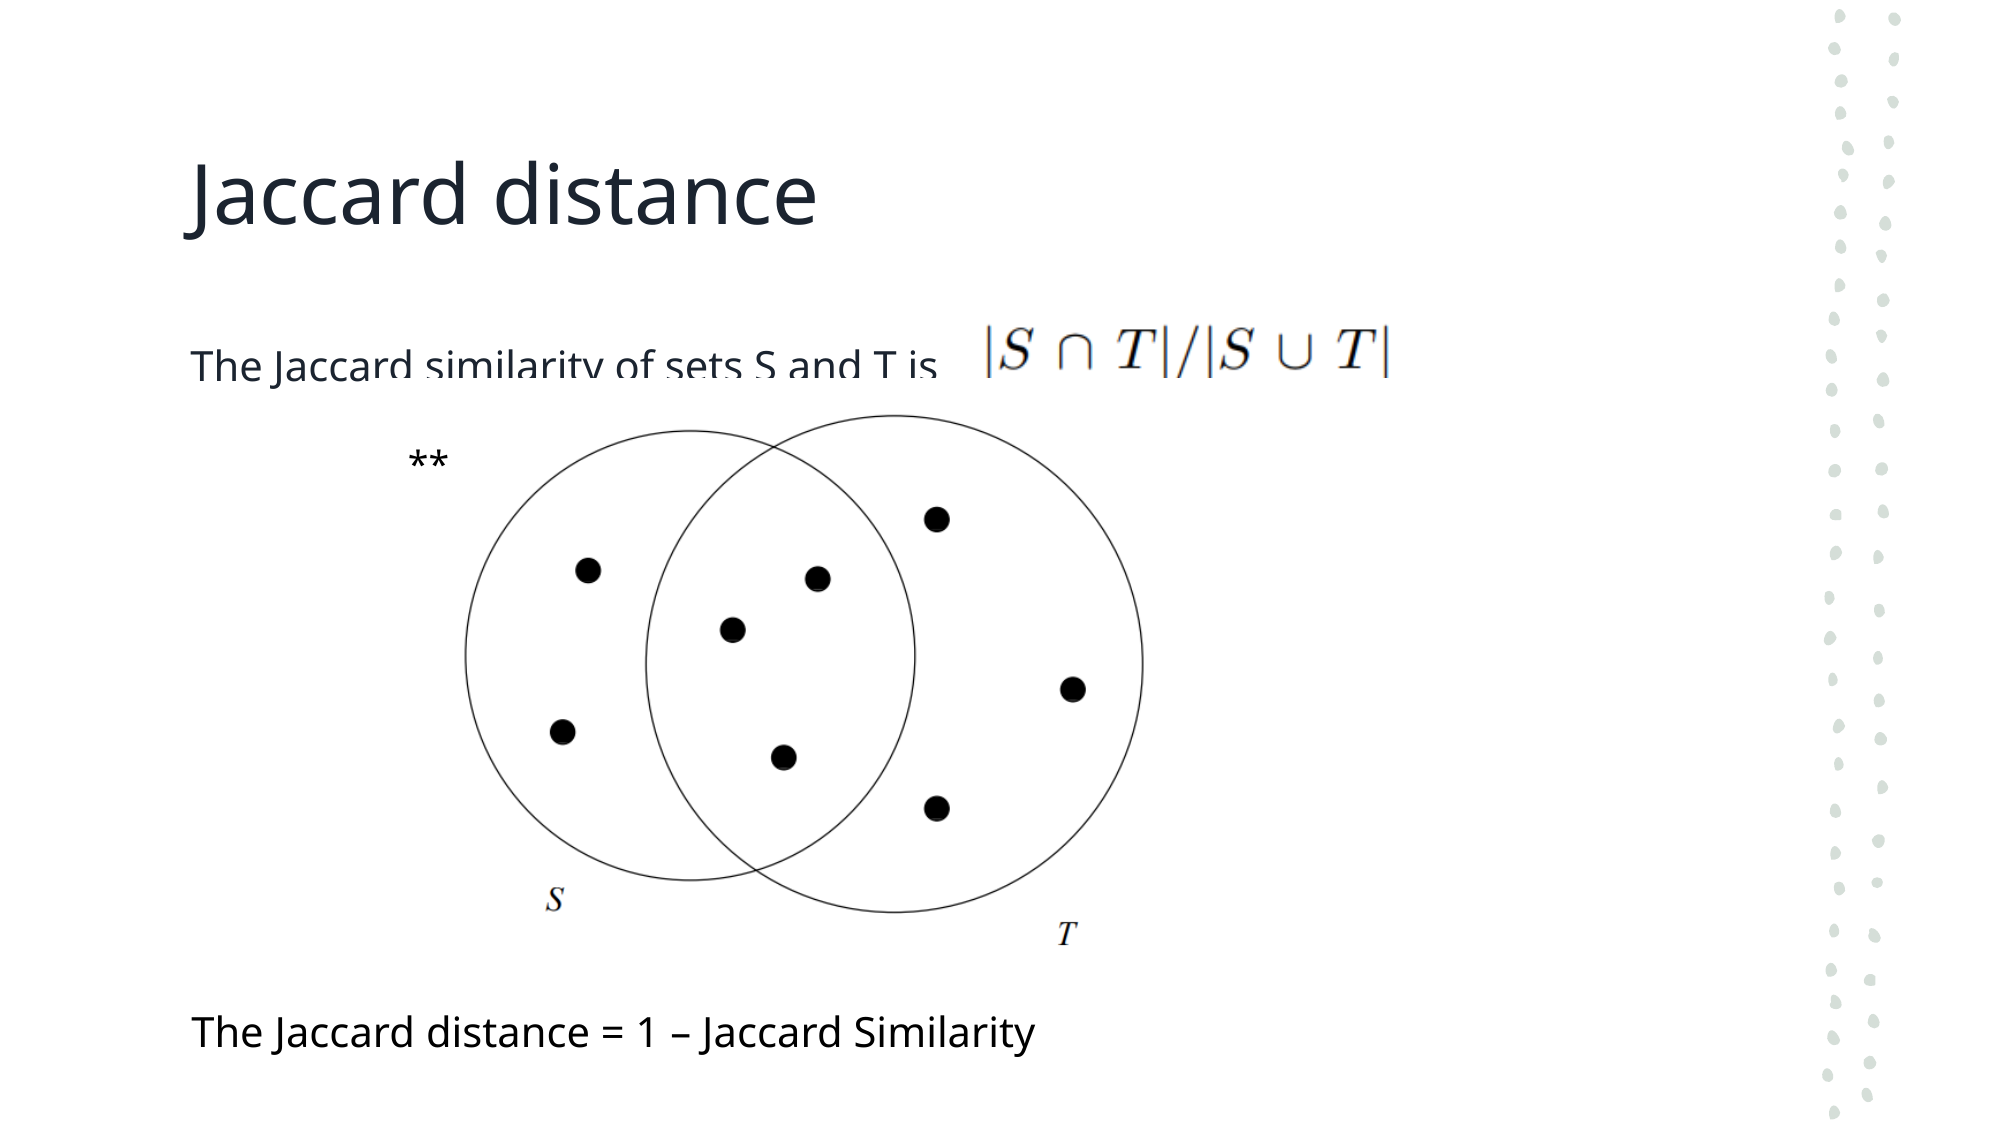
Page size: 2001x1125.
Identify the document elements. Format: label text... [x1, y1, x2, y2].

list The Jaccard similarity of sets S and T is [175, 307, 1756, 1022]
text_box The Jaccard distance = 1 – Jaccard Similarity [176, 998, 1062, 1064]
title Jaccard distance [175, 82, 1756, 300]
picture [369, 307, 1404, 982]
